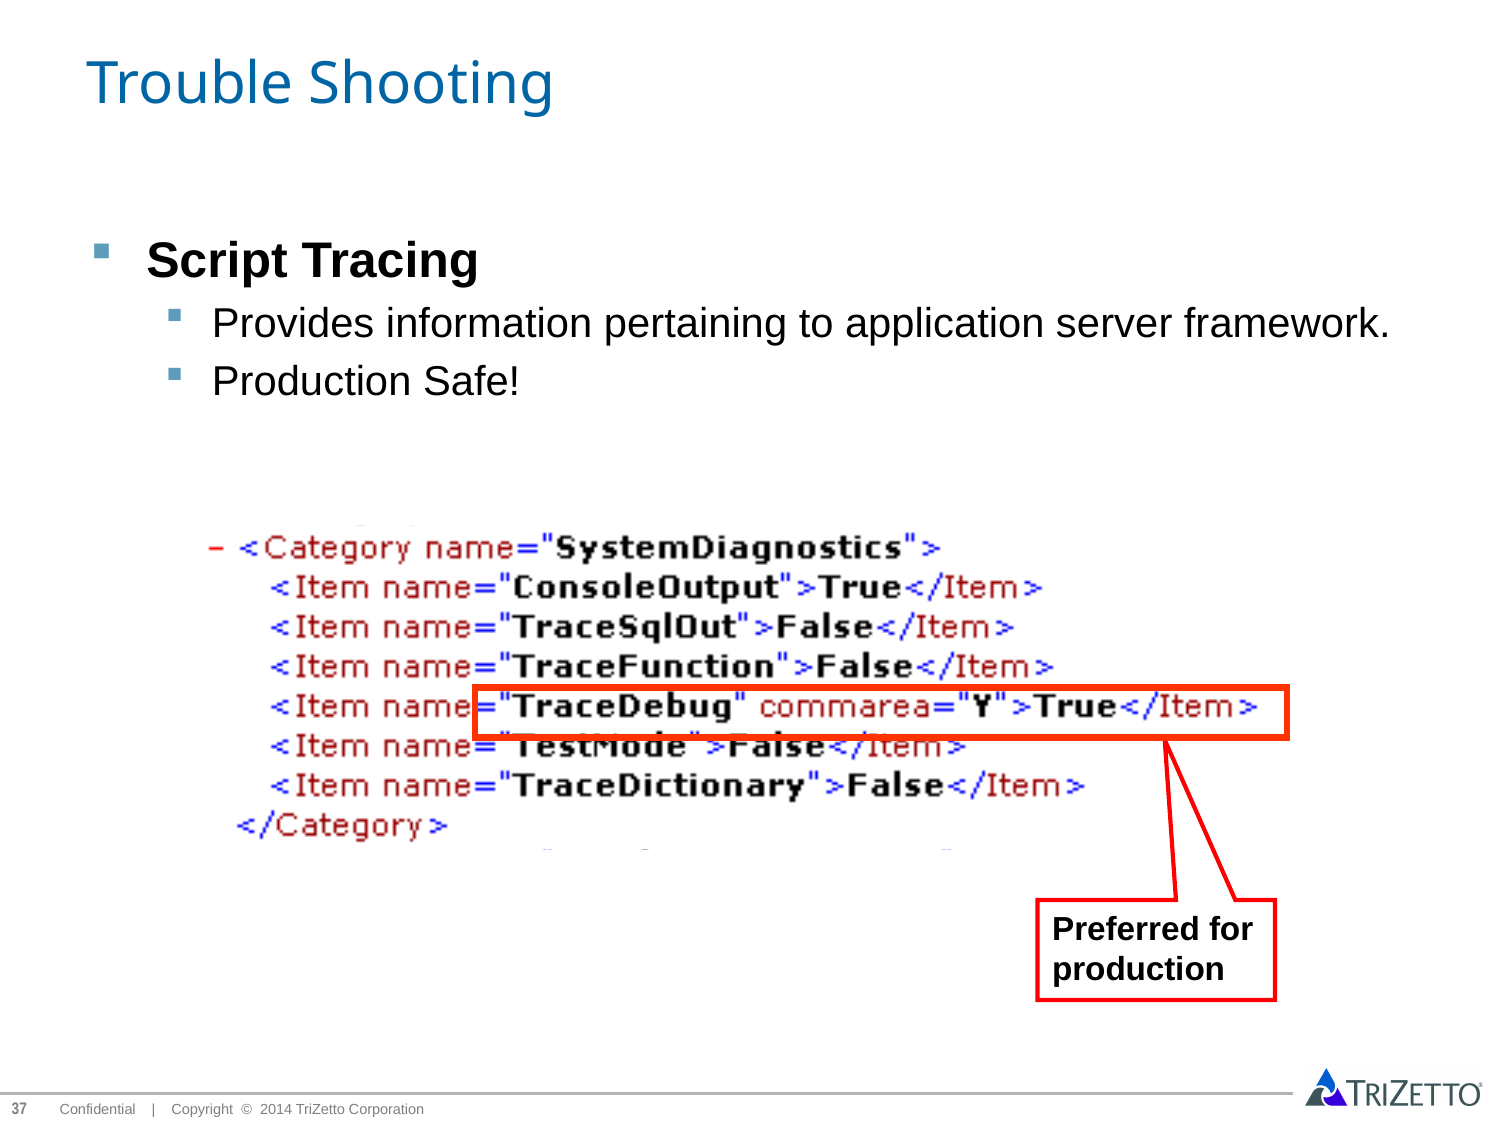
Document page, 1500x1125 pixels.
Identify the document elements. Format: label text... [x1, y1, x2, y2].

list Script Tracing Provides information pertaining to application server framework. Production Safe! [74, 219, 1426, 977]
picture [187, 524, 1276, 851]
title Trouble Shooting [71, 44, 1430, 126]
picture [1305, 1068, 1483, 1106]
text_box Preferred for production [1037, 863, 1275, 1000]
